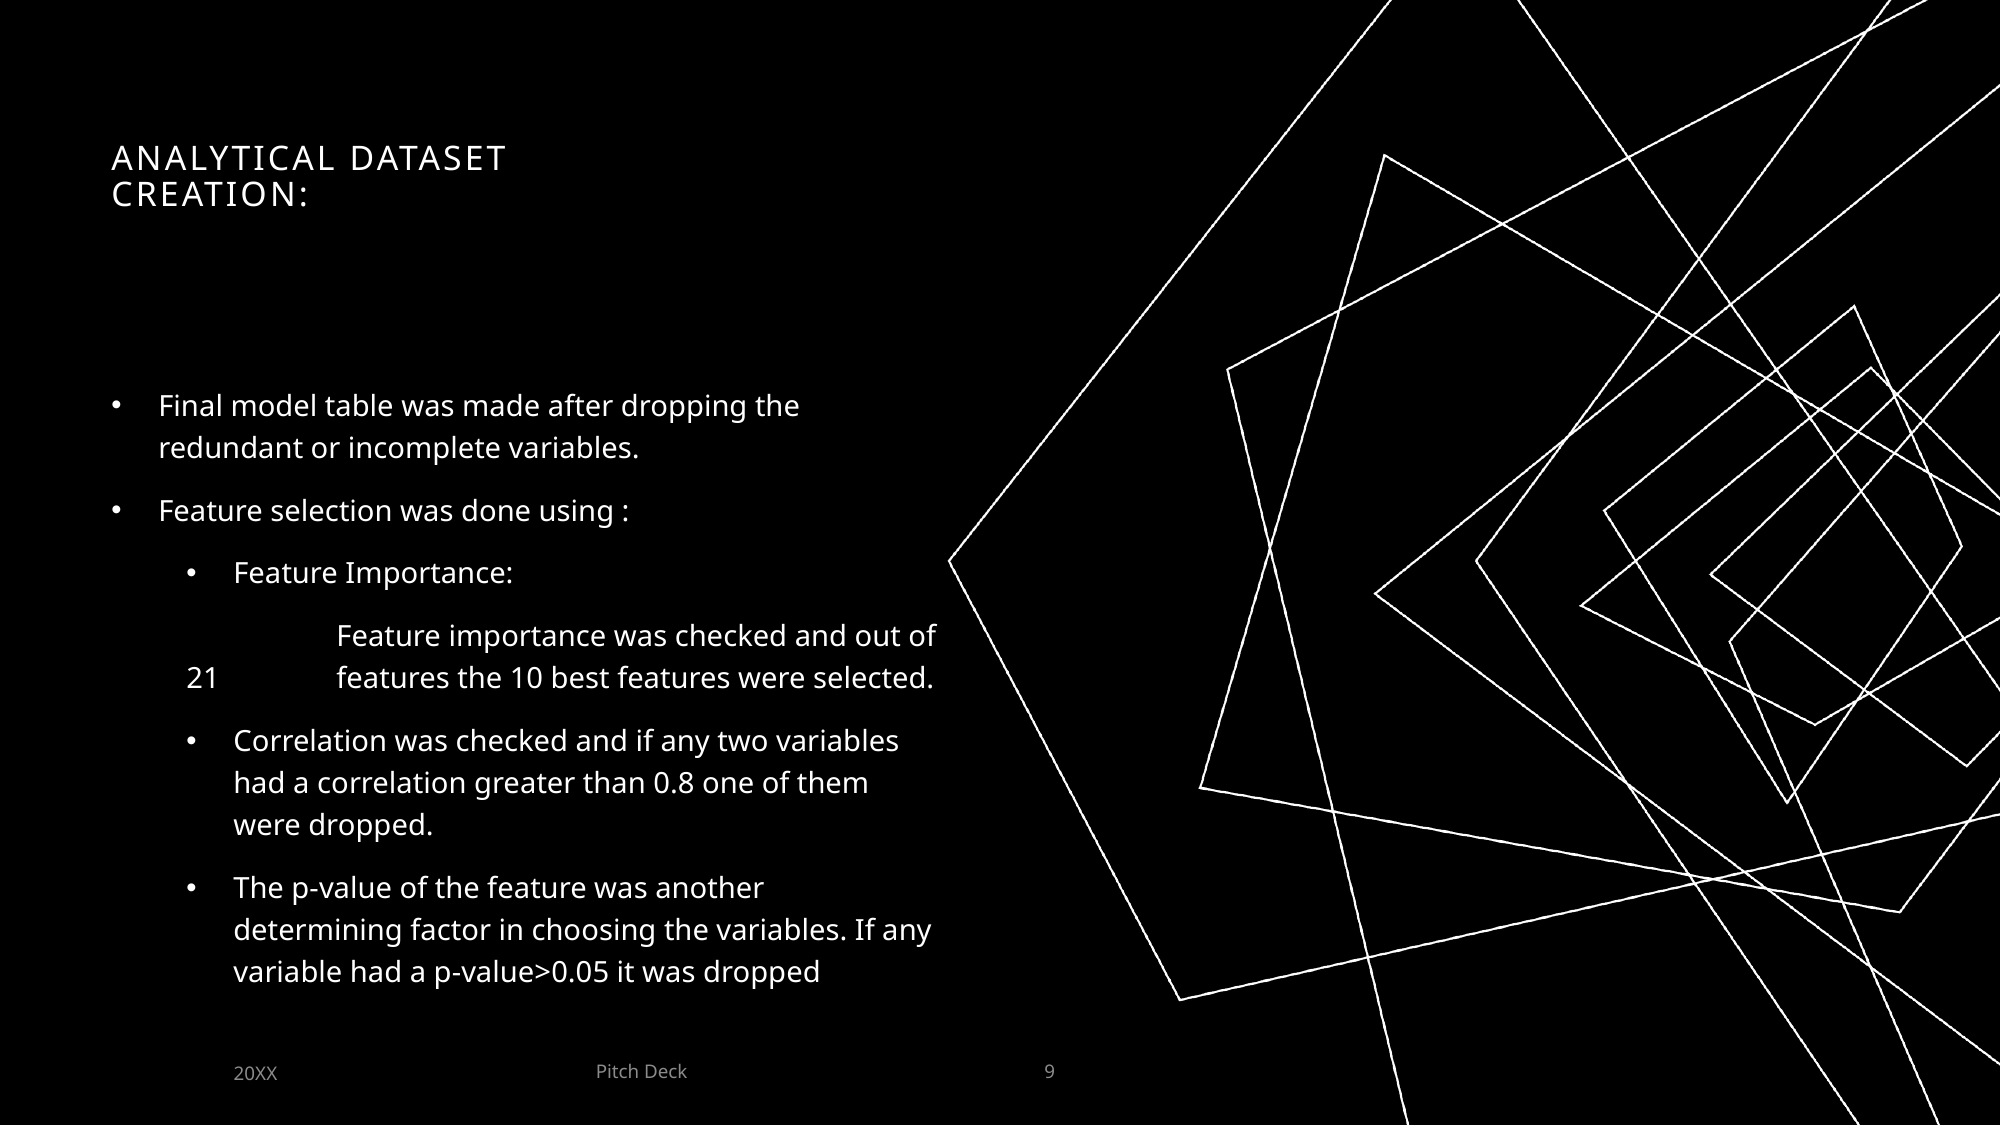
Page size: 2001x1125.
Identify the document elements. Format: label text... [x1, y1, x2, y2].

footer Pitch Deck [437, 1042, 846, 1103]
title Analytical dataset creation: [96, 132, 730, 222]
slide_number 20XX [218, 1042, 381, 1103]
slide_number 9 [908, 1042, 1071, 1103]
list Final model table was made after dropping the redundant or incomplete variables. Feature selection was done using : Feature Importance: Feature importance was checked and out of 21 features the 10 best features were selected. Correlation was checked and if any two variables had a correlation greater than 0.8 one of them were dropped. The p-value of the feature was another determining factor in choosing the variables. If any variable had a p-value>0.05 it was dropped [96, 372, 957, 1125]
picture [900, 0, 2000, 1125]
